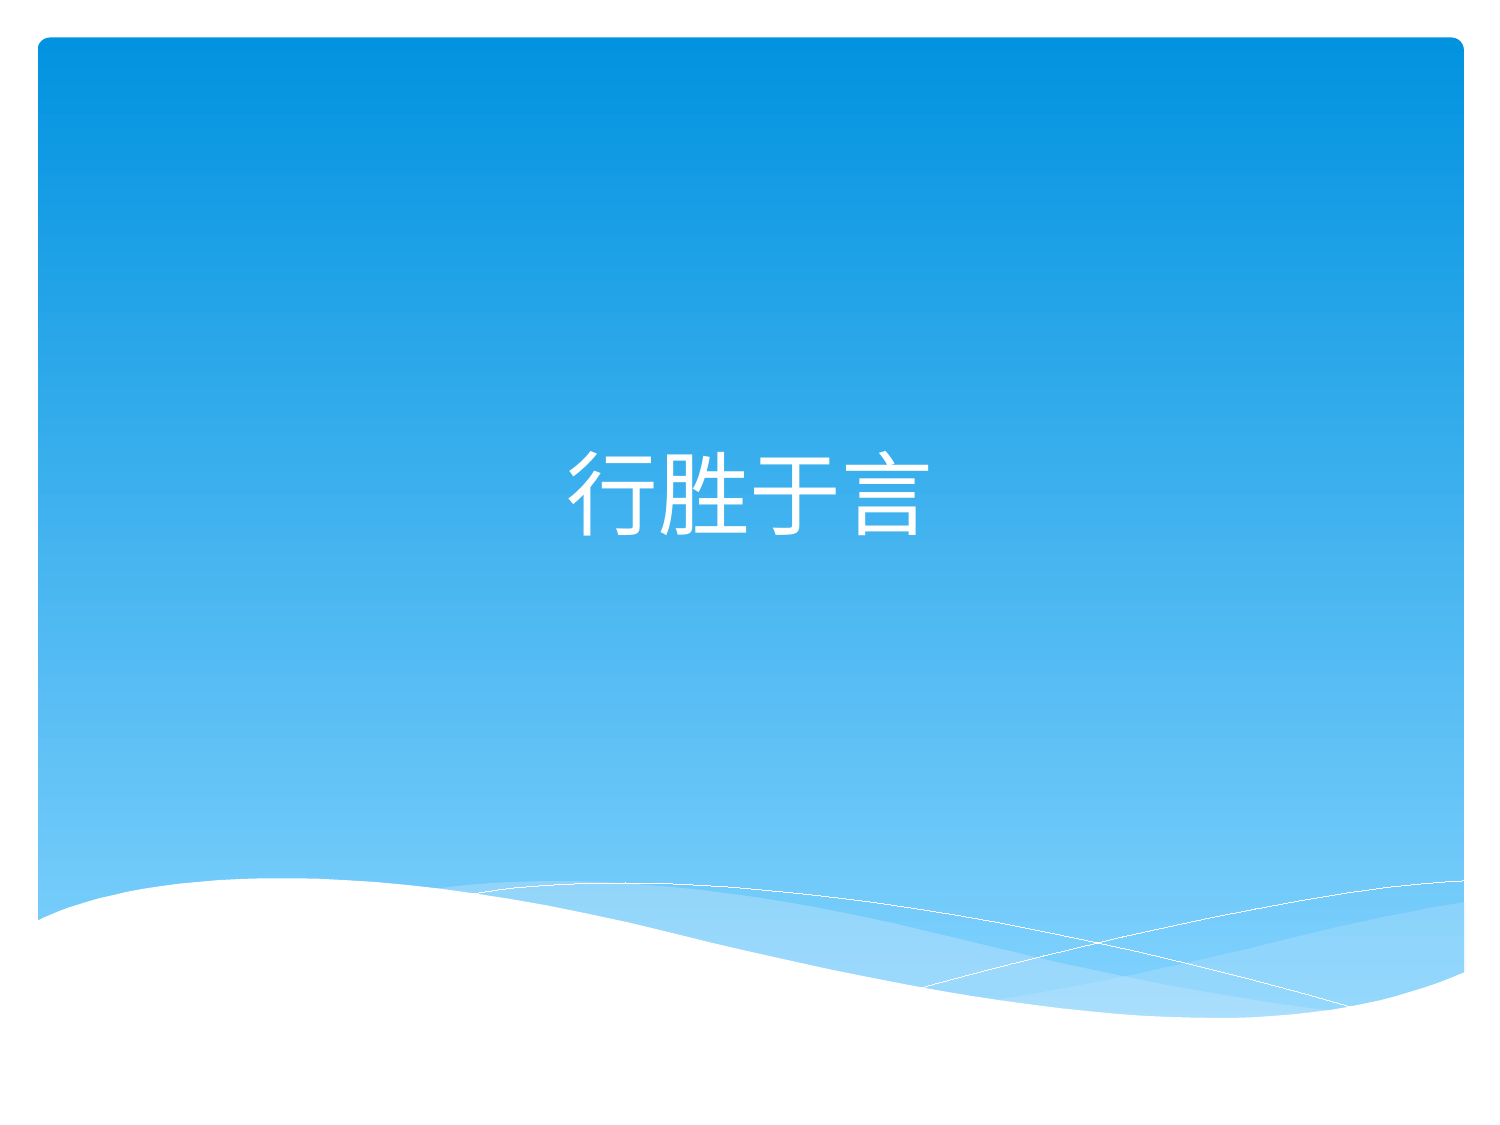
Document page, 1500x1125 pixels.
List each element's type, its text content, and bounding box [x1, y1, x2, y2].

title 行胜于言 [112, 262, 1388, 555]
